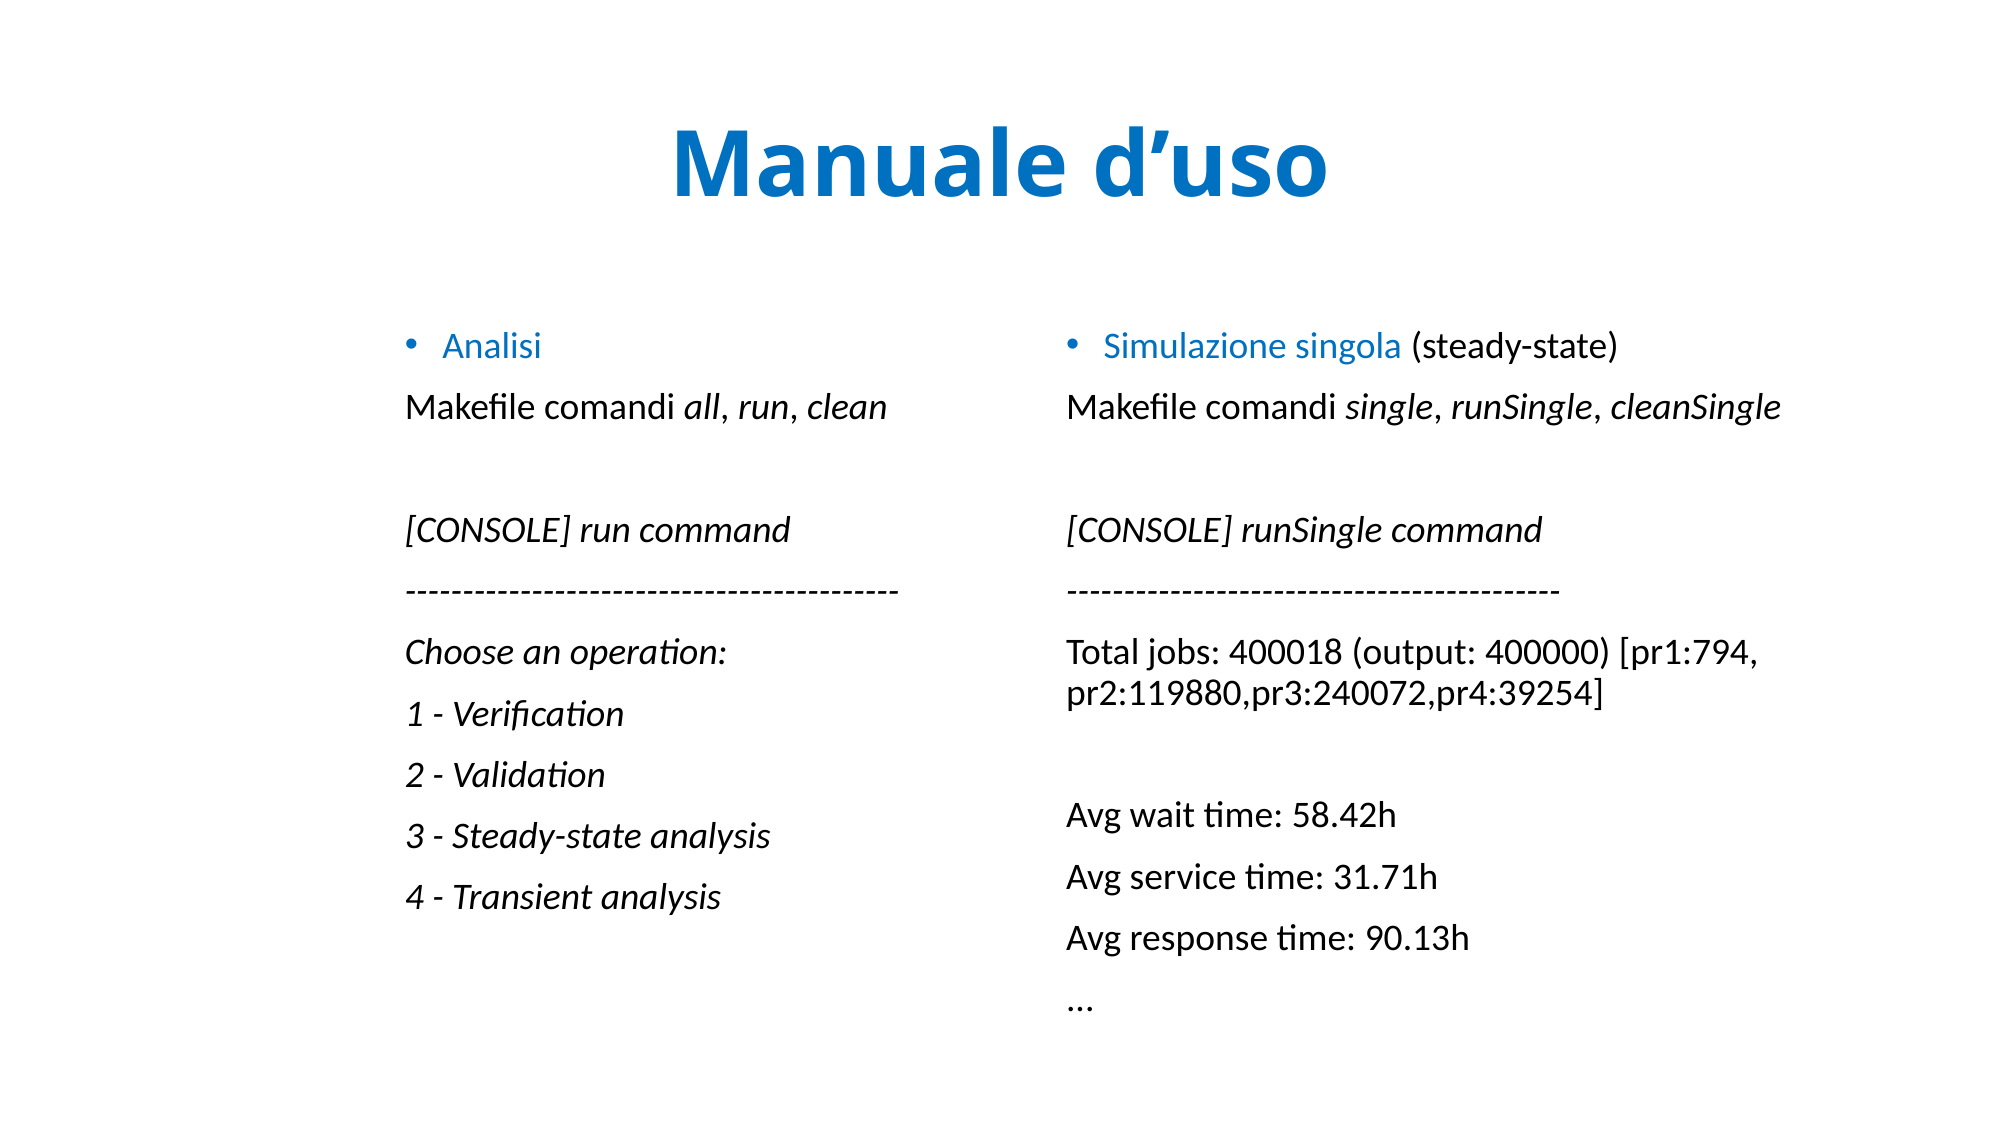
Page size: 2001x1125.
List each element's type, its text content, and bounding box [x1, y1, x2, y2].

list Analisi Makefile comandi all, run, clean [CONSOLE] run command ------------------------------------------- Choose an operation: 1 - Verification 2 - Validation 3 - Steady-state analysis 4 - Transient analysis [389, 318, 940, 946]
text_box Simulazione singola (steady-state) Makefile comandi single, runSingle, cleanSingle [CONSOLE] runSingle command ------------------------------------------- Total jobs: 400018 (output: 400000) [pr1:794, pr2:119880,pr3:240072,pr4:39254] Avg wait time: 58.42h Avg service time: 31.71h Avg response time: 90.13h ... [1051, 318, 1813, 1033]
title Manuale d’uso [137, 57, 1863, 276]
